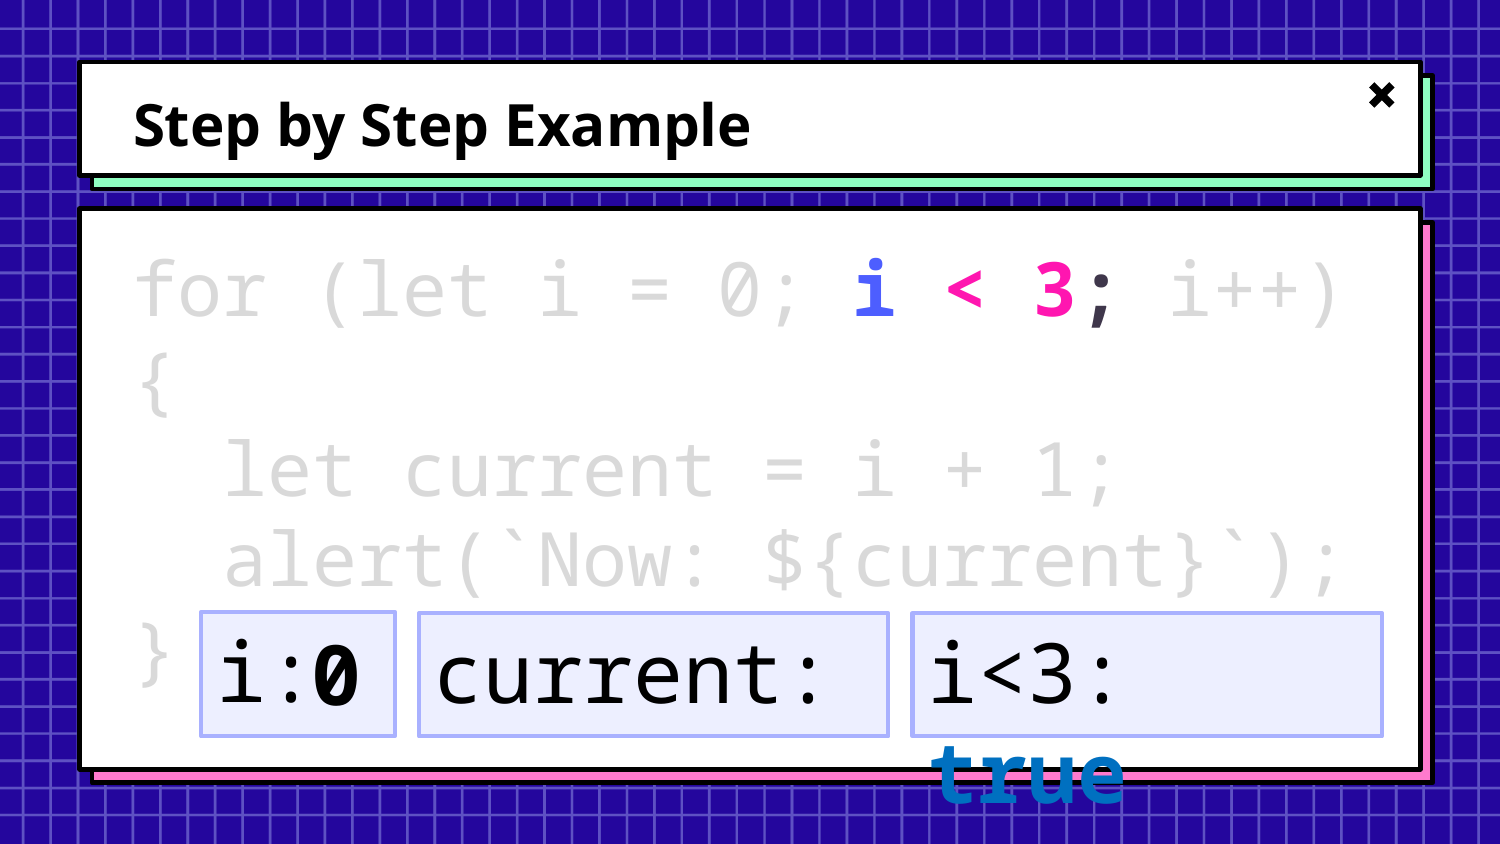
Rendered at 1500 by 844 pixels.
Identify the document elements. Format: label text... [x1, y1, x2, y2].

text_box current: [417, 611, 890, 738]
text_box for (let i = 0; i < 3; i++) { let current = i + 1; alert(`Now: ${current}`); } [118, 234, 1382, 700]
picture [0, 0, 1500, 844]
text_box i<3: true [910, 611, 1384, 738]
text_box i: [199, 610, 397, 738]
title Step by Step Example [118, 72, 1382, 167]
text_box 0 [296, 614, 377, 730]
